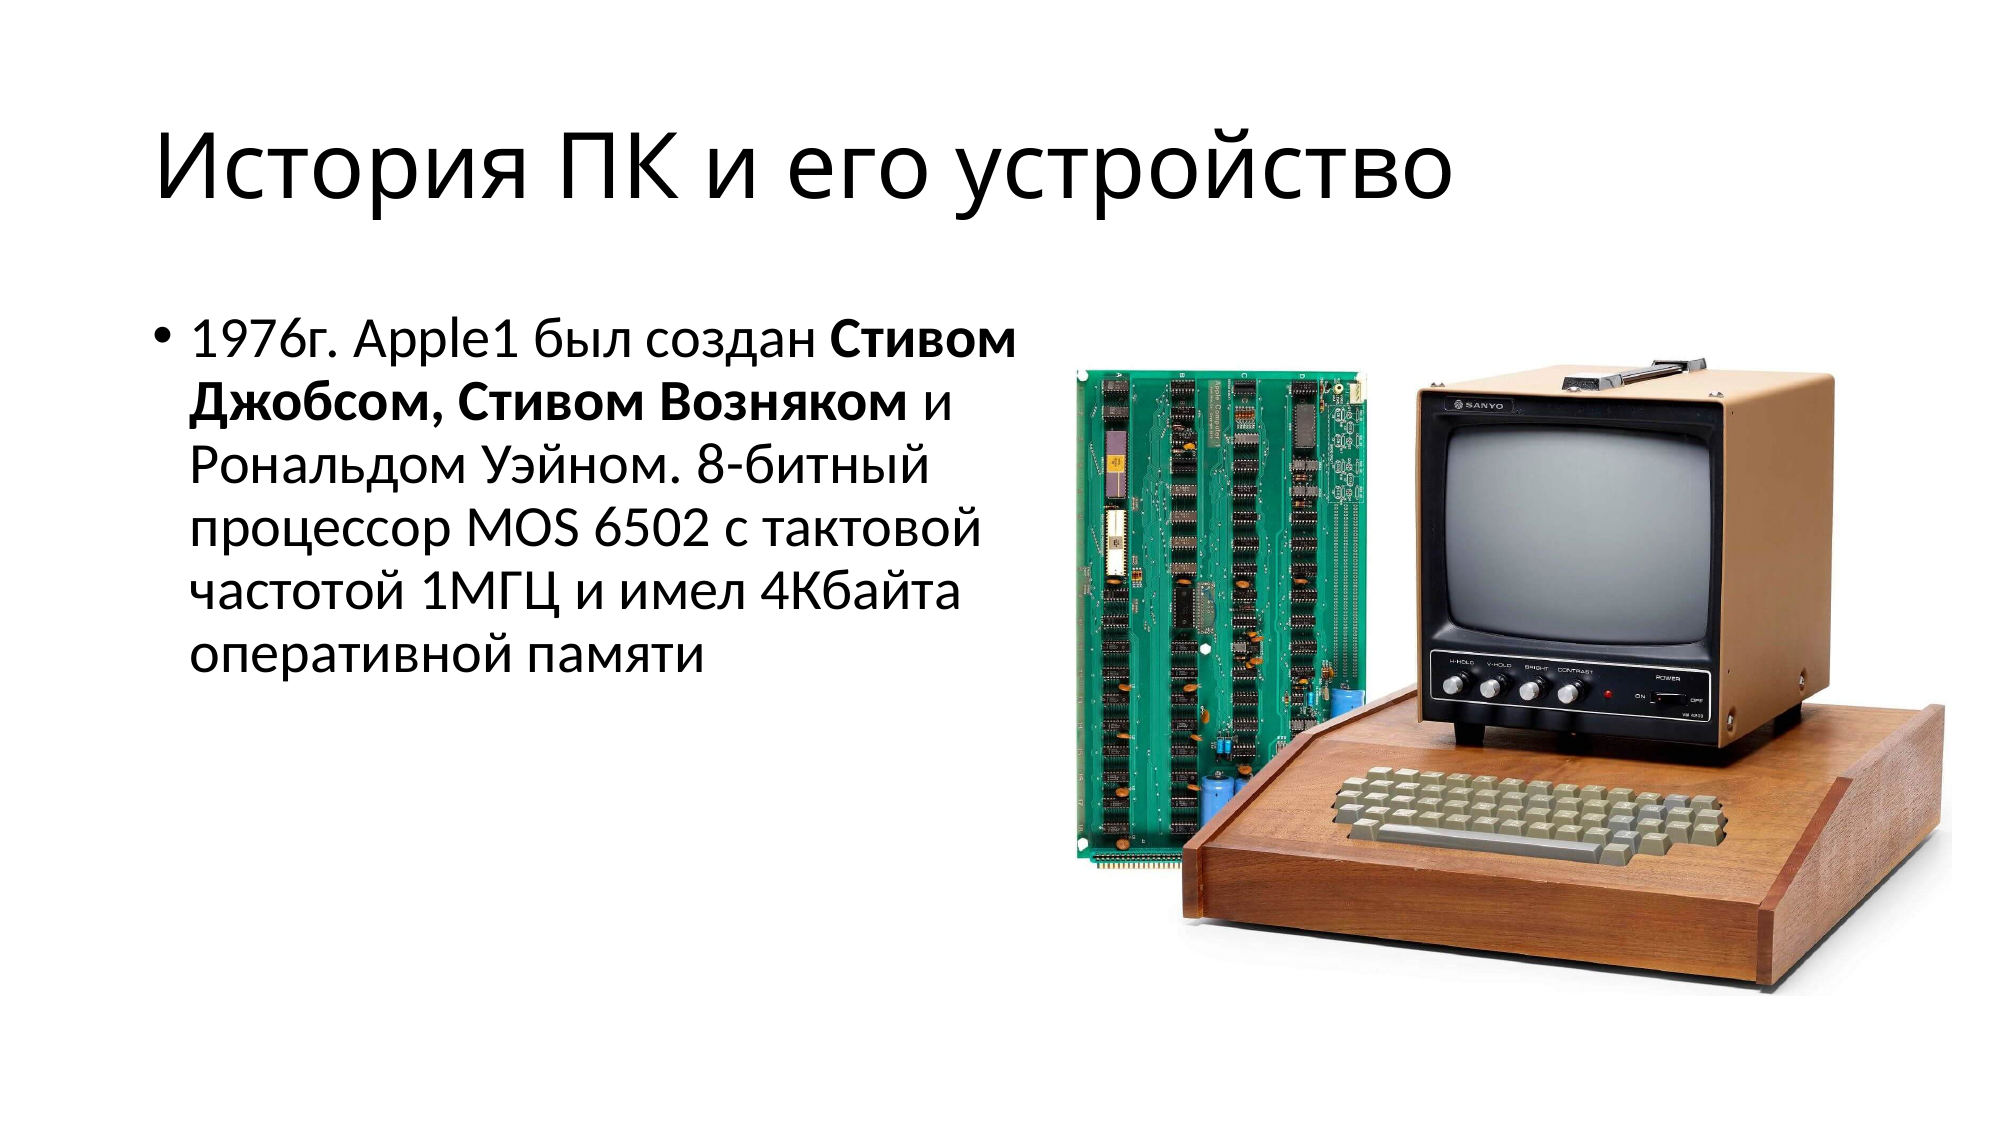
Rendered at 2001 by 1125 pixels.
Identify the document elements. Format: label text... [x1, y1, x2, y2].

list 1976г. Apple1 был создан Стивом Джобсом, Стивом Возняком и Рональдом Уэйном. 8-битный процессор MOS 6502 с тактовой частотой 1МГЦ и имел 4Кбайта оперативной памяти [137, 299, 1053, 1014]
title История ПК и его устройство [137, 59, 1863, 278]
picture [1066, 342, 1952, 996]
